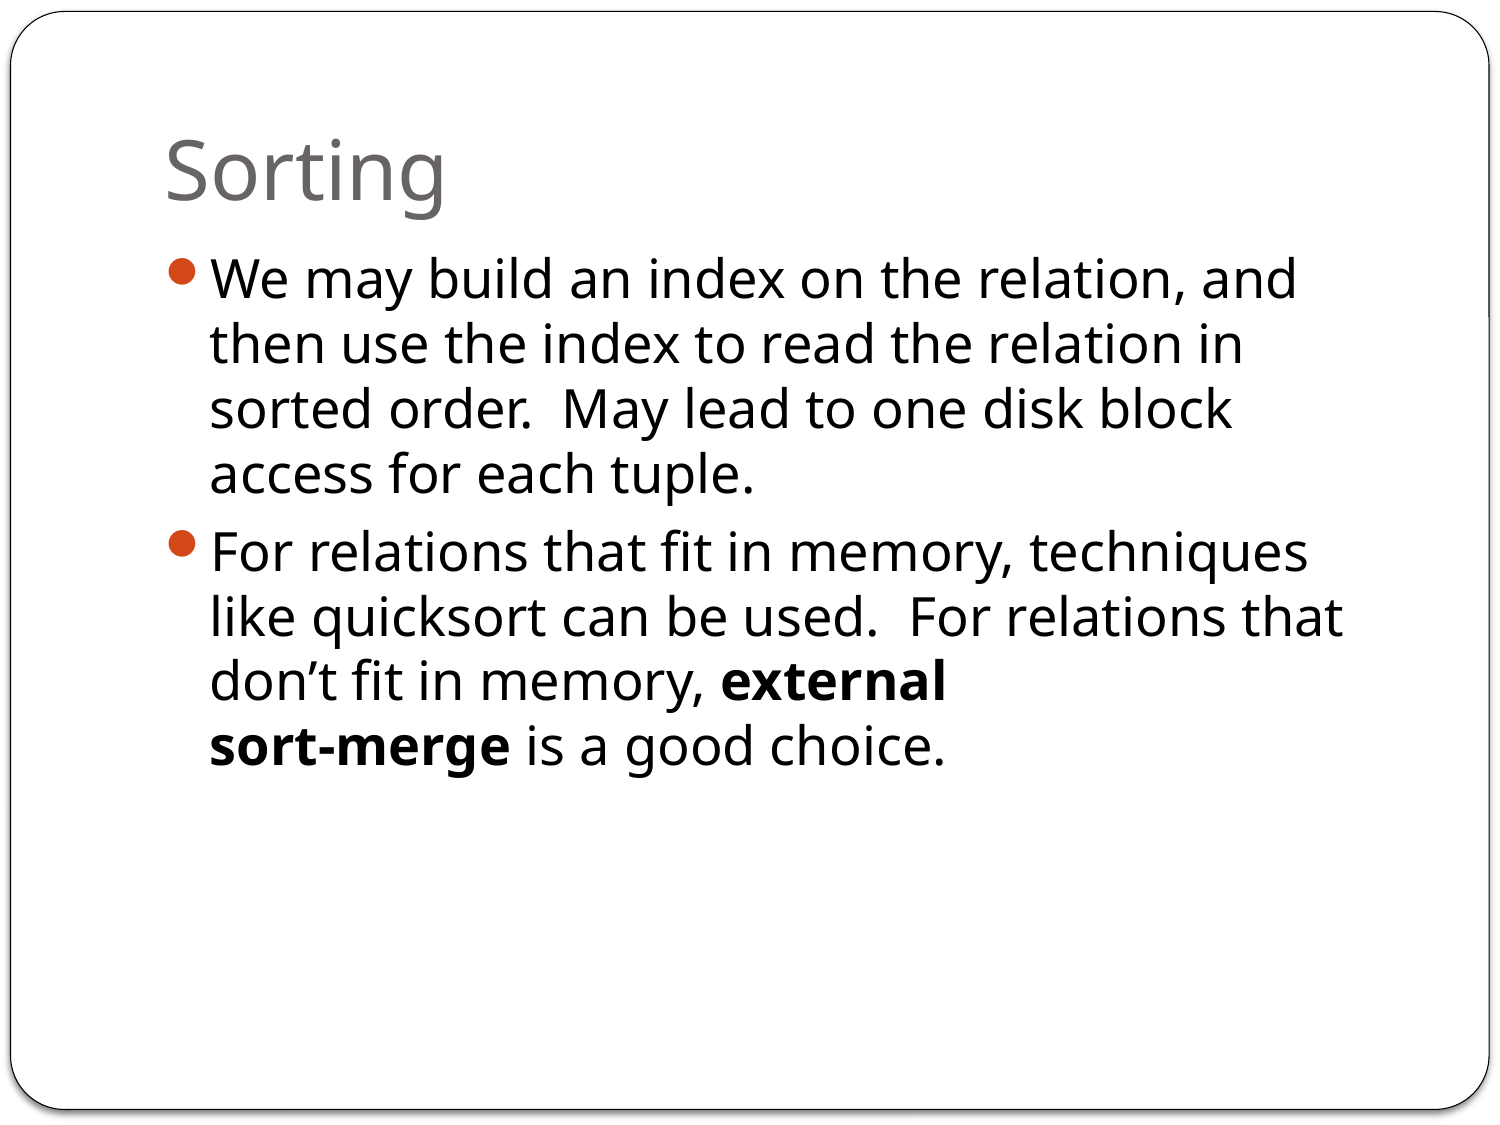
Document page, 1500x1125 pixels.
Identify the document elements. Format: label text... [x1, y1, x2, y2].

title Sorting [150, 45, 1425, 233]
list We may build an index on the relation, and then use the index to read the relation in sorted order. May lead to one disk block access for each tuple. For relations that fit in memory, techniques like quicksort can be used. For relations that don’t fit in memory, external sort-merge is a good choice. [150, 237, 1425, 988]
